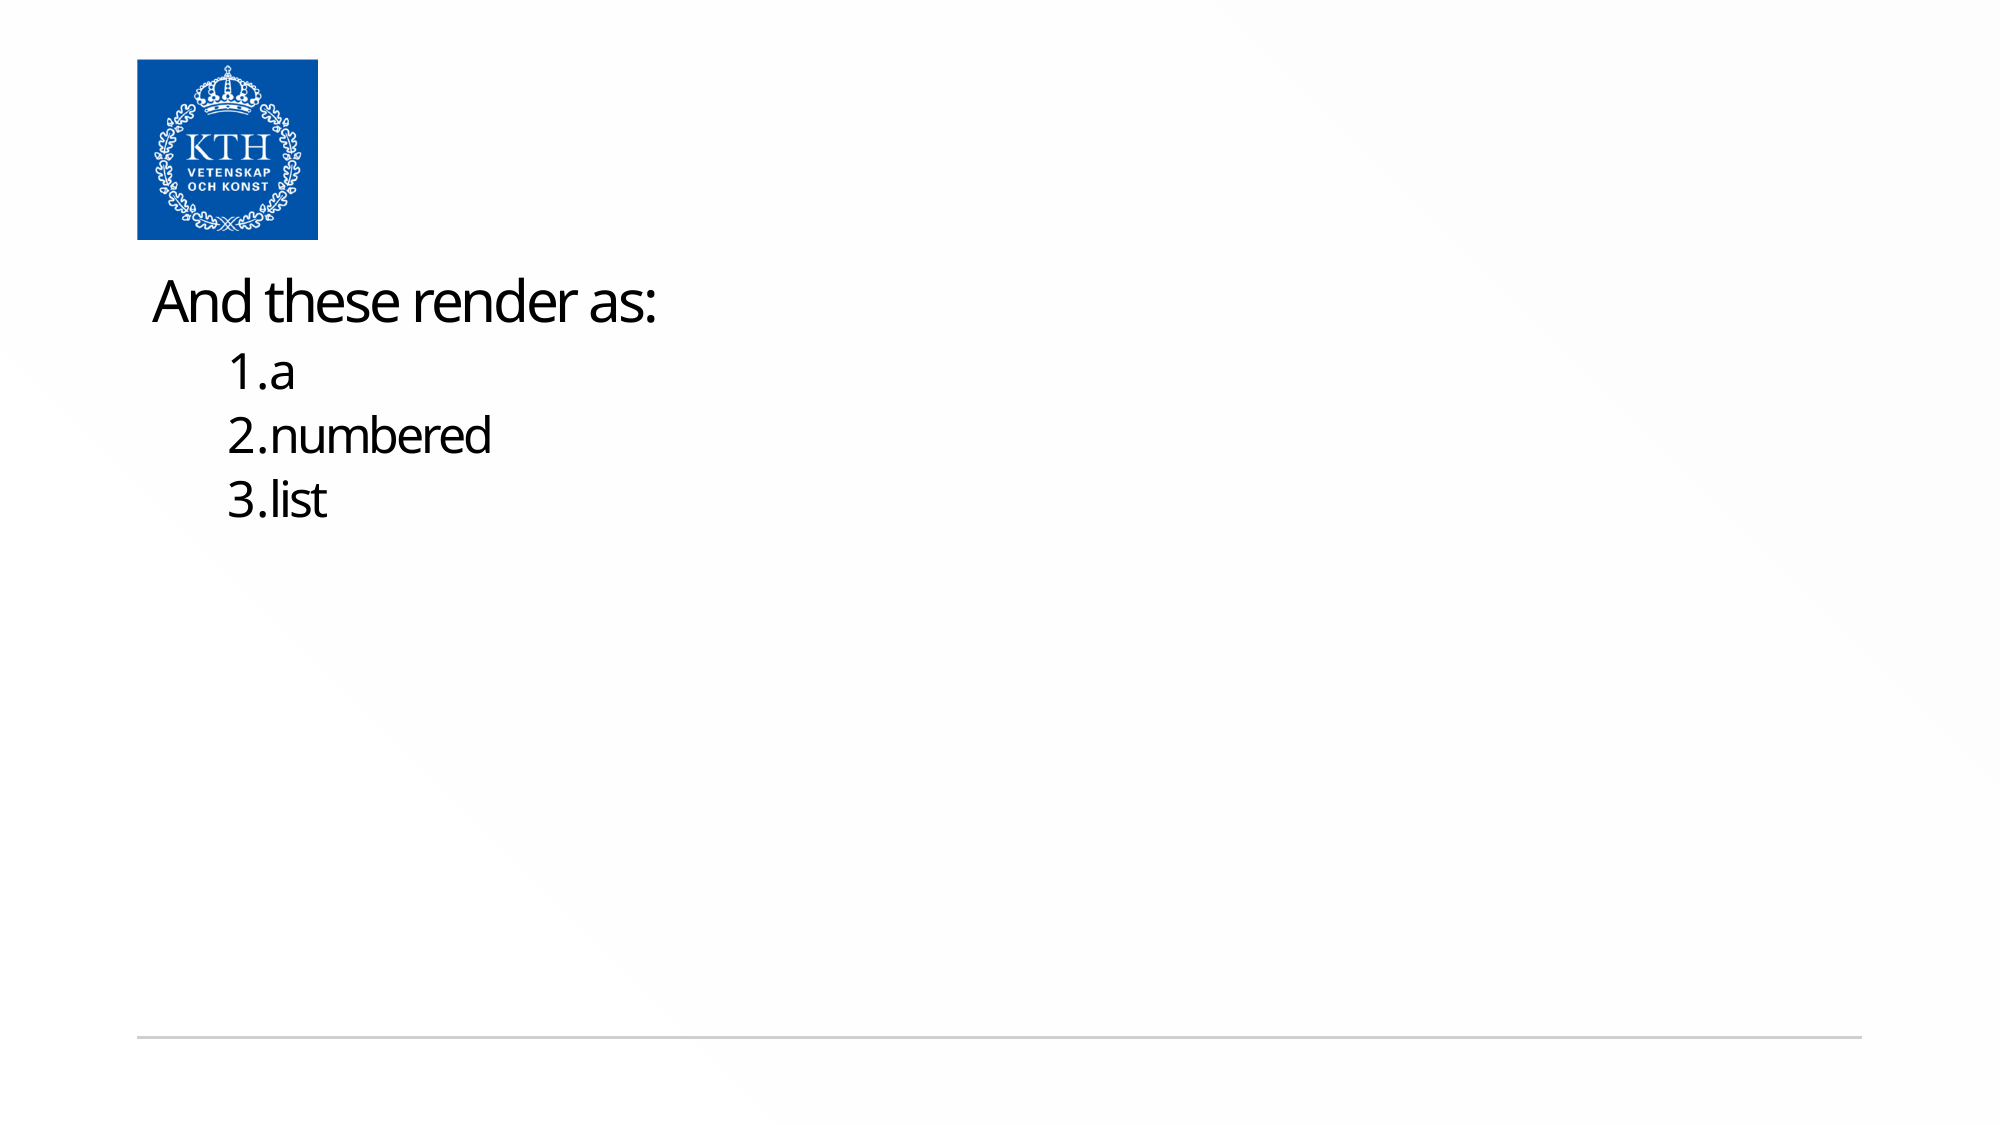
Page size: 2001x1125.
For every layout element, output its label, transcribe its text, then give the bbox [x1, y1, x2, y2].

list And these render as: a numbered list [137, 265, 1863, 1012]
picture [137, 59, 318, 240]
